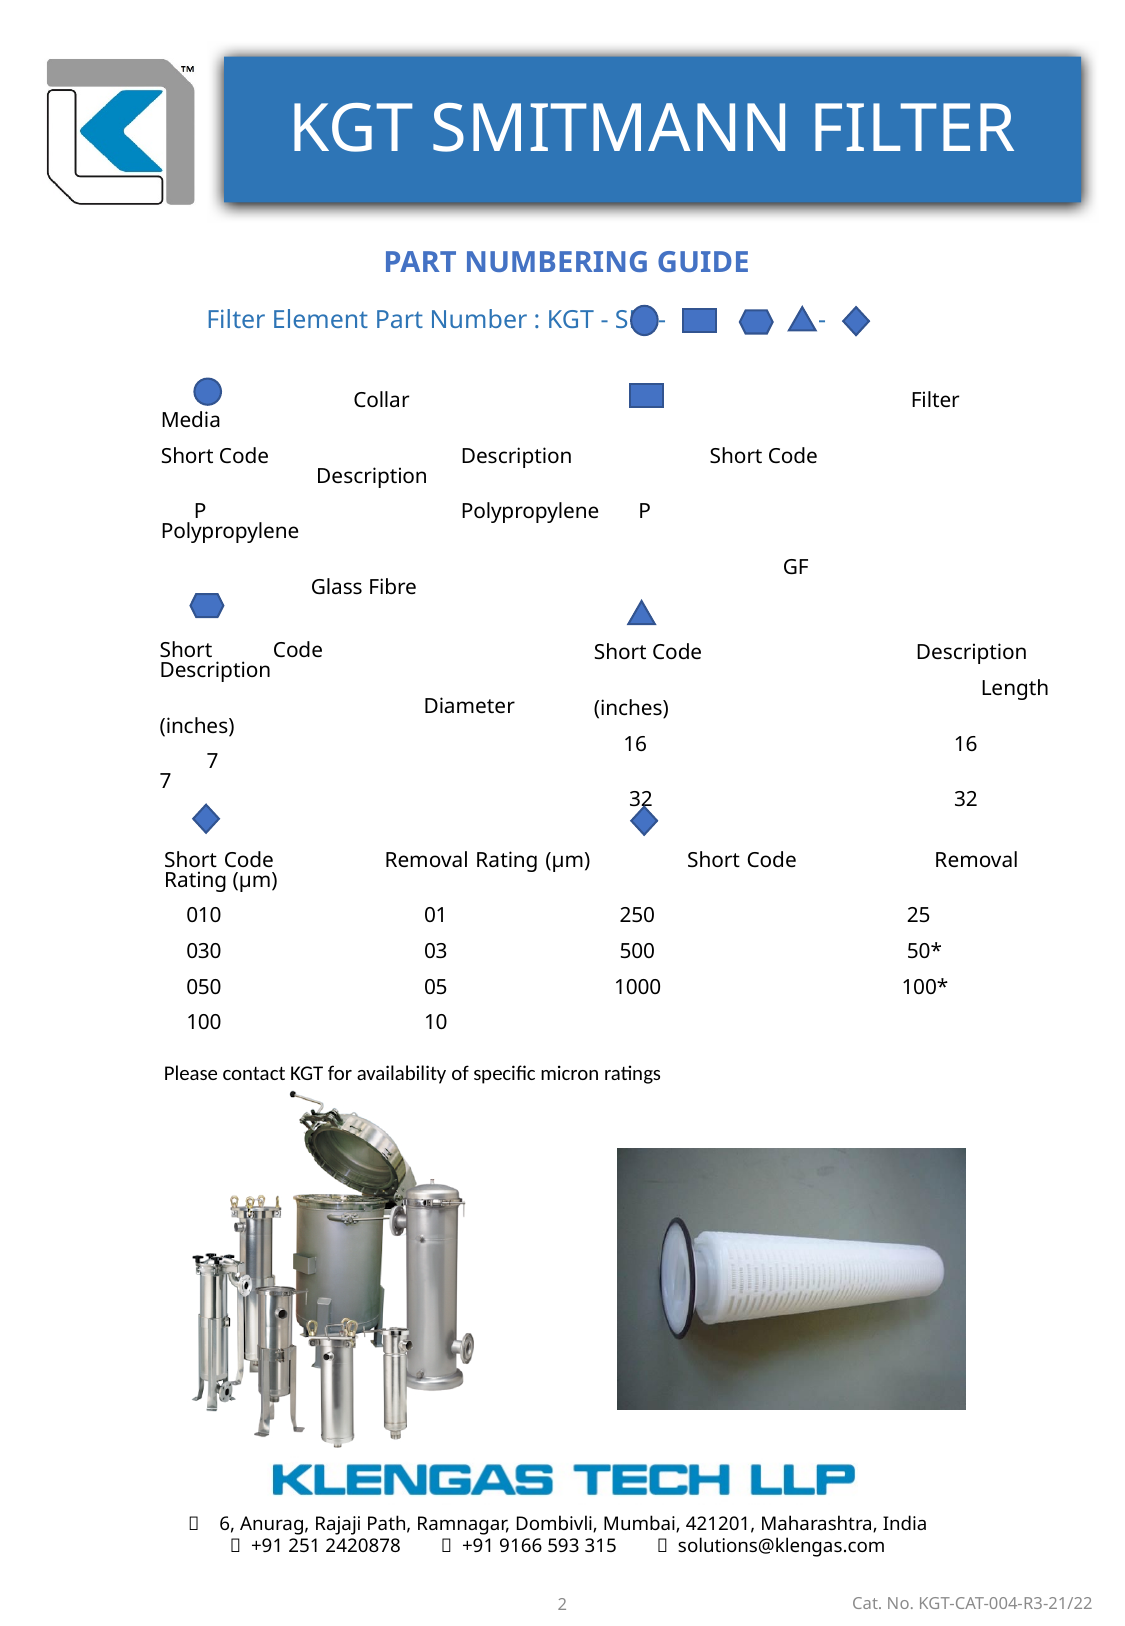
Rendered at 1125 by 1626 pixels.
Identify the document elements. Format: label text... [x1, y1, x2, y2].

text_box [189, 593, 225, 619]
text_box [195, 377, 220, 384]
picture [187, 1084, 477, 1453]
footer Cat. No. KGT-CAT-004-R3-21/22 [782, 1559, 1125, 1625]
text_box [278, 246, 807, 283]
picture [617, 1148, 966, 1410]
text_box [841, 305, 871, 337]
text_box [629, 805, 659, 837]
slide_number 2 [435, 1588, 689, 1623]
text_box KGT SMITMANN FILTER [224, 56, 1082, 203]
text_box Please contact KGT for availability of specific micron ratings [149, 1052, 886, 1092]
text_box PART NUMBERING GUIDE [302, 242, 831, 279]
text_box Collar Filter Media Short Code Description Short Code Description P Polypropylene P Polypropylene GF Glass Fibre [145, 384, 1007, 595]
text_box [738, 309, 774, 335]
picture [267, 1456, 858, 1505]
text_box Short Code Description Diameter (inches) 7 7 [144, 593, 530, 824]
text_box  6, Anurag, Rajaji Path, Ramnagar, Dombivli, Mumbai, 421201, Maharashtra, India  +91 251 2420878  +91 9166 593 315  solutions@klengas.com [44, 1503, 1071, 1580]
text_box [191, 803, 221, 835]
picture [42, 52, 201, 212]
text_box [787, 305, 818, 332]
text_box [682, 308, 717, 333]
text_box Short Code Removal Rating (µm) Short Code Removal Rating (µm) 010 01 250 25 030 03 500 50* 050 05 1000 100* 100 10 [149, 808, 1035, 1057]
text_box Filter Element Part Number : KGT - SM - - - - - [191, 302, 960, 351]
text_box [630, 304, 659, 337]
text_box Short Code Description Length (inches) 16 16 32 32 [579, 595, 1064, 807]
